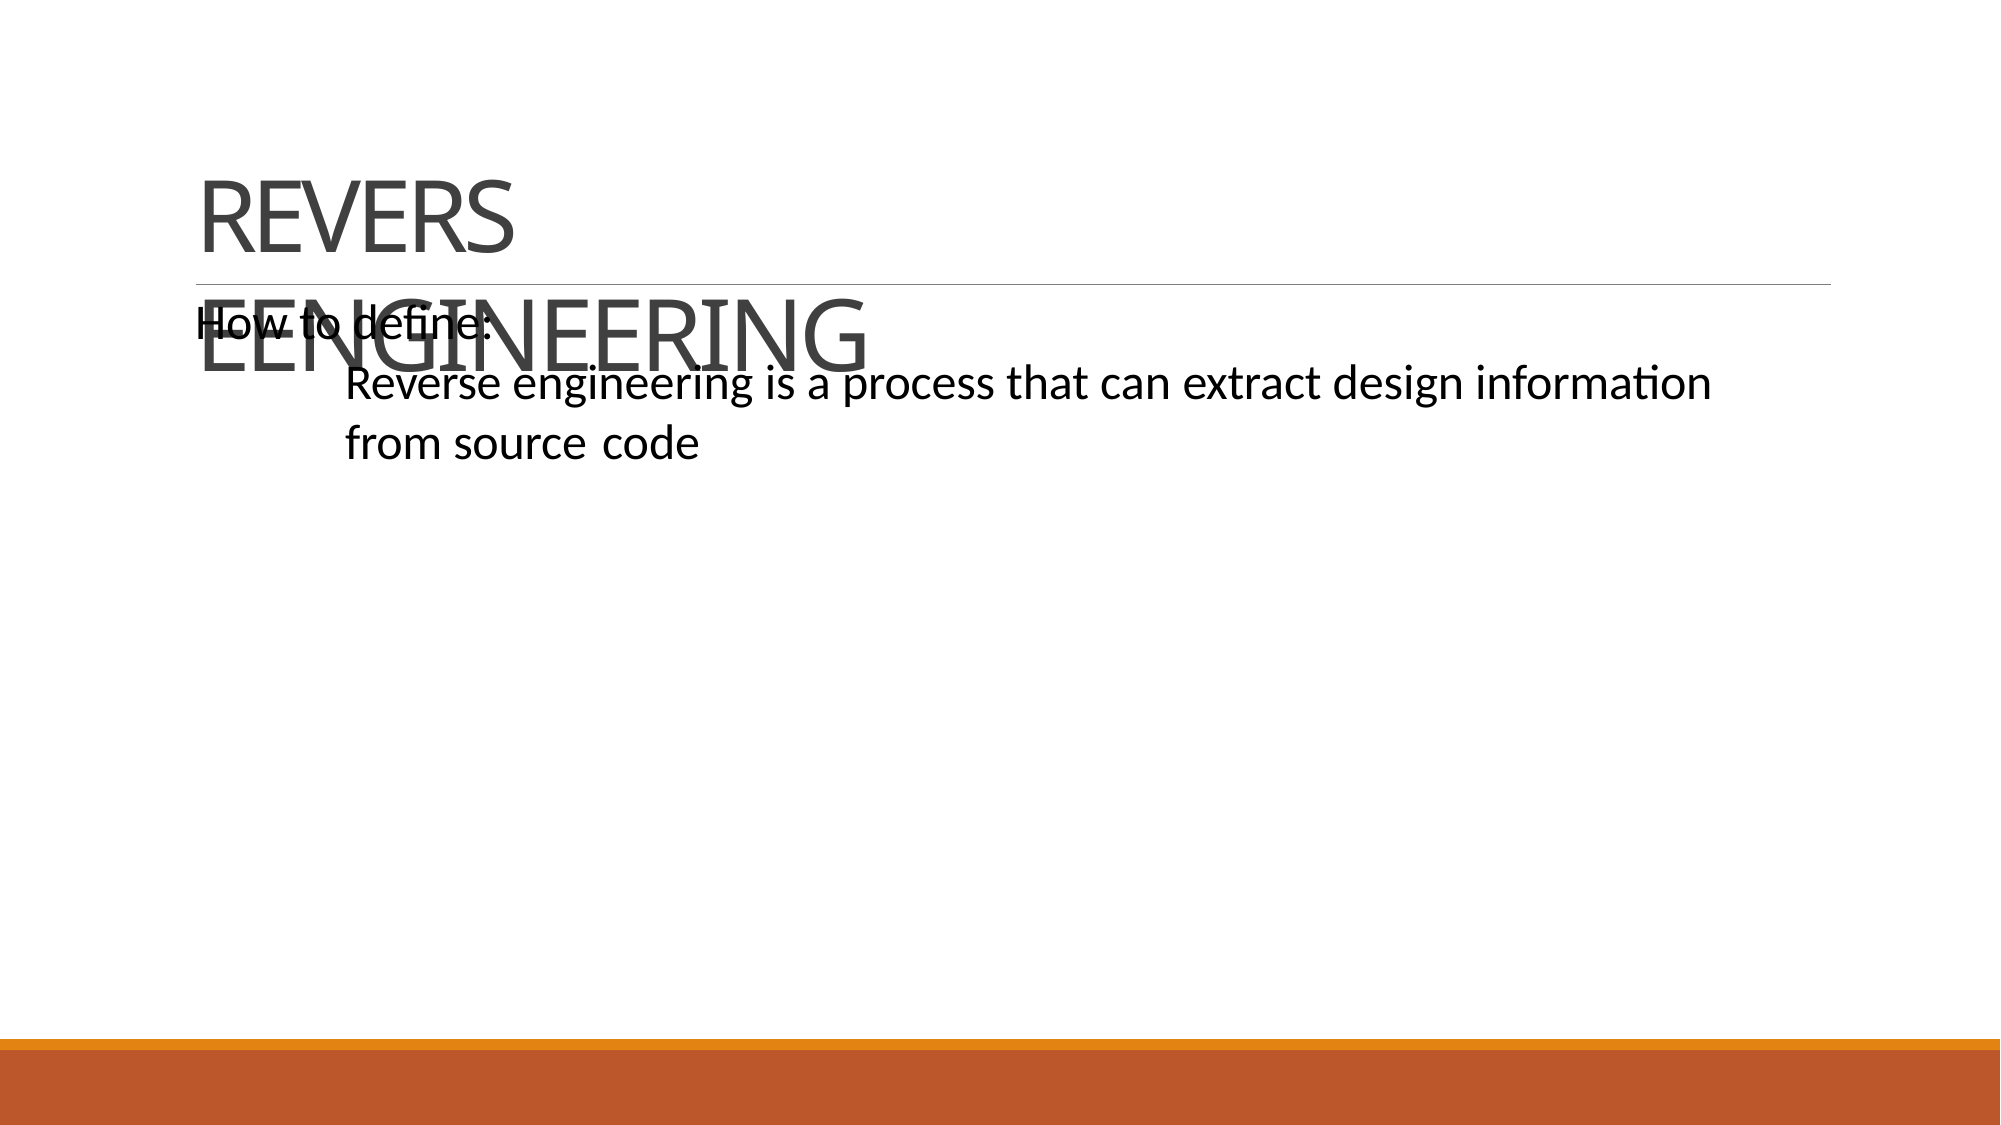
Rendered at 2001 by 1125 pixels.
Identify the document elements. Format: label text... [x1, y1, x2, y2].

title REVERS EENGINEERING [192, 149, 1120, 287]
text_box How to define: Reverse engineering is a process that can extract design information from source code [192, 287, 1803, 470]
